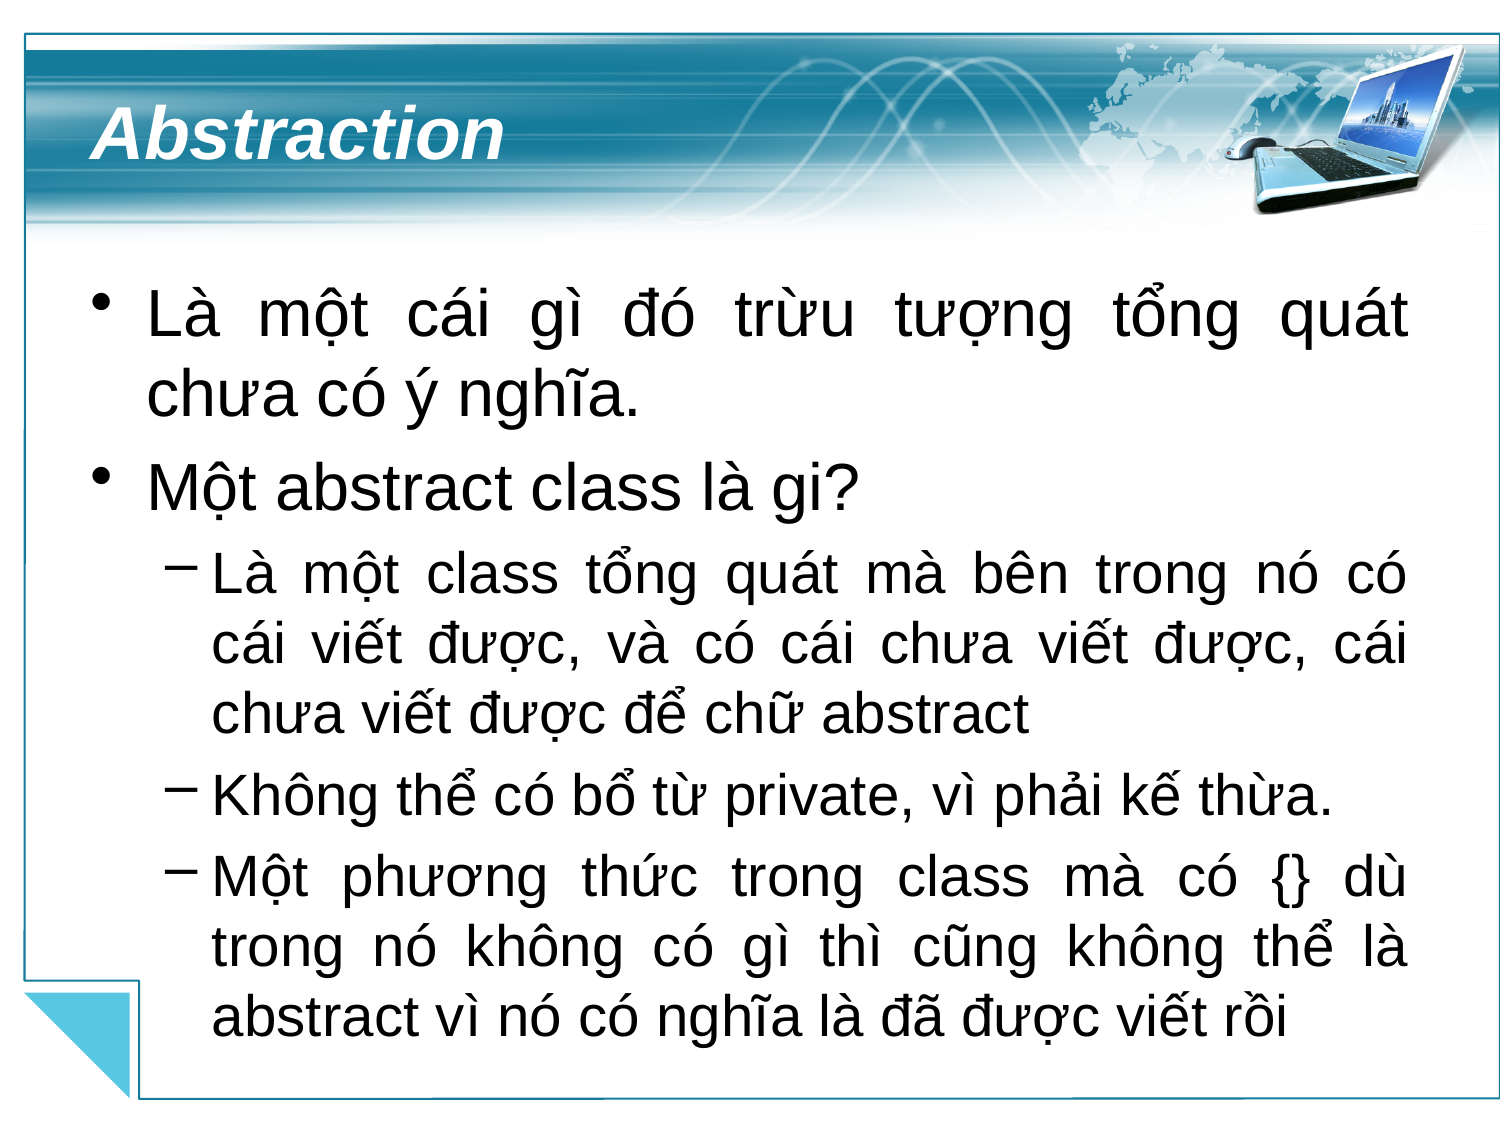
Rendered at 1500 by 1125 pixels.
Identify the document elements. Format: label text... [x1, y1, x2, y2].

list Là một cái gì đó trừu tượng tổng quát chưa có ý nghĩa. Một abstract class là gi? Là một class tổng quát mà bên trong nó có cái viết được, và có cái chưa viết được, cái chưa viết được để chữ abstract Không thể có bổ từ private, vì phải kế thừa. Một phương thức trong class mà có {} dù trong nó không có gì thì cũng không thể là abstract vì nó có nghĩa là đã được viết rồi [75, 262, 1425, 1005]
picture [26, 35, 1498, 289]
title Abstraction [75, 45, 1225, 216]
